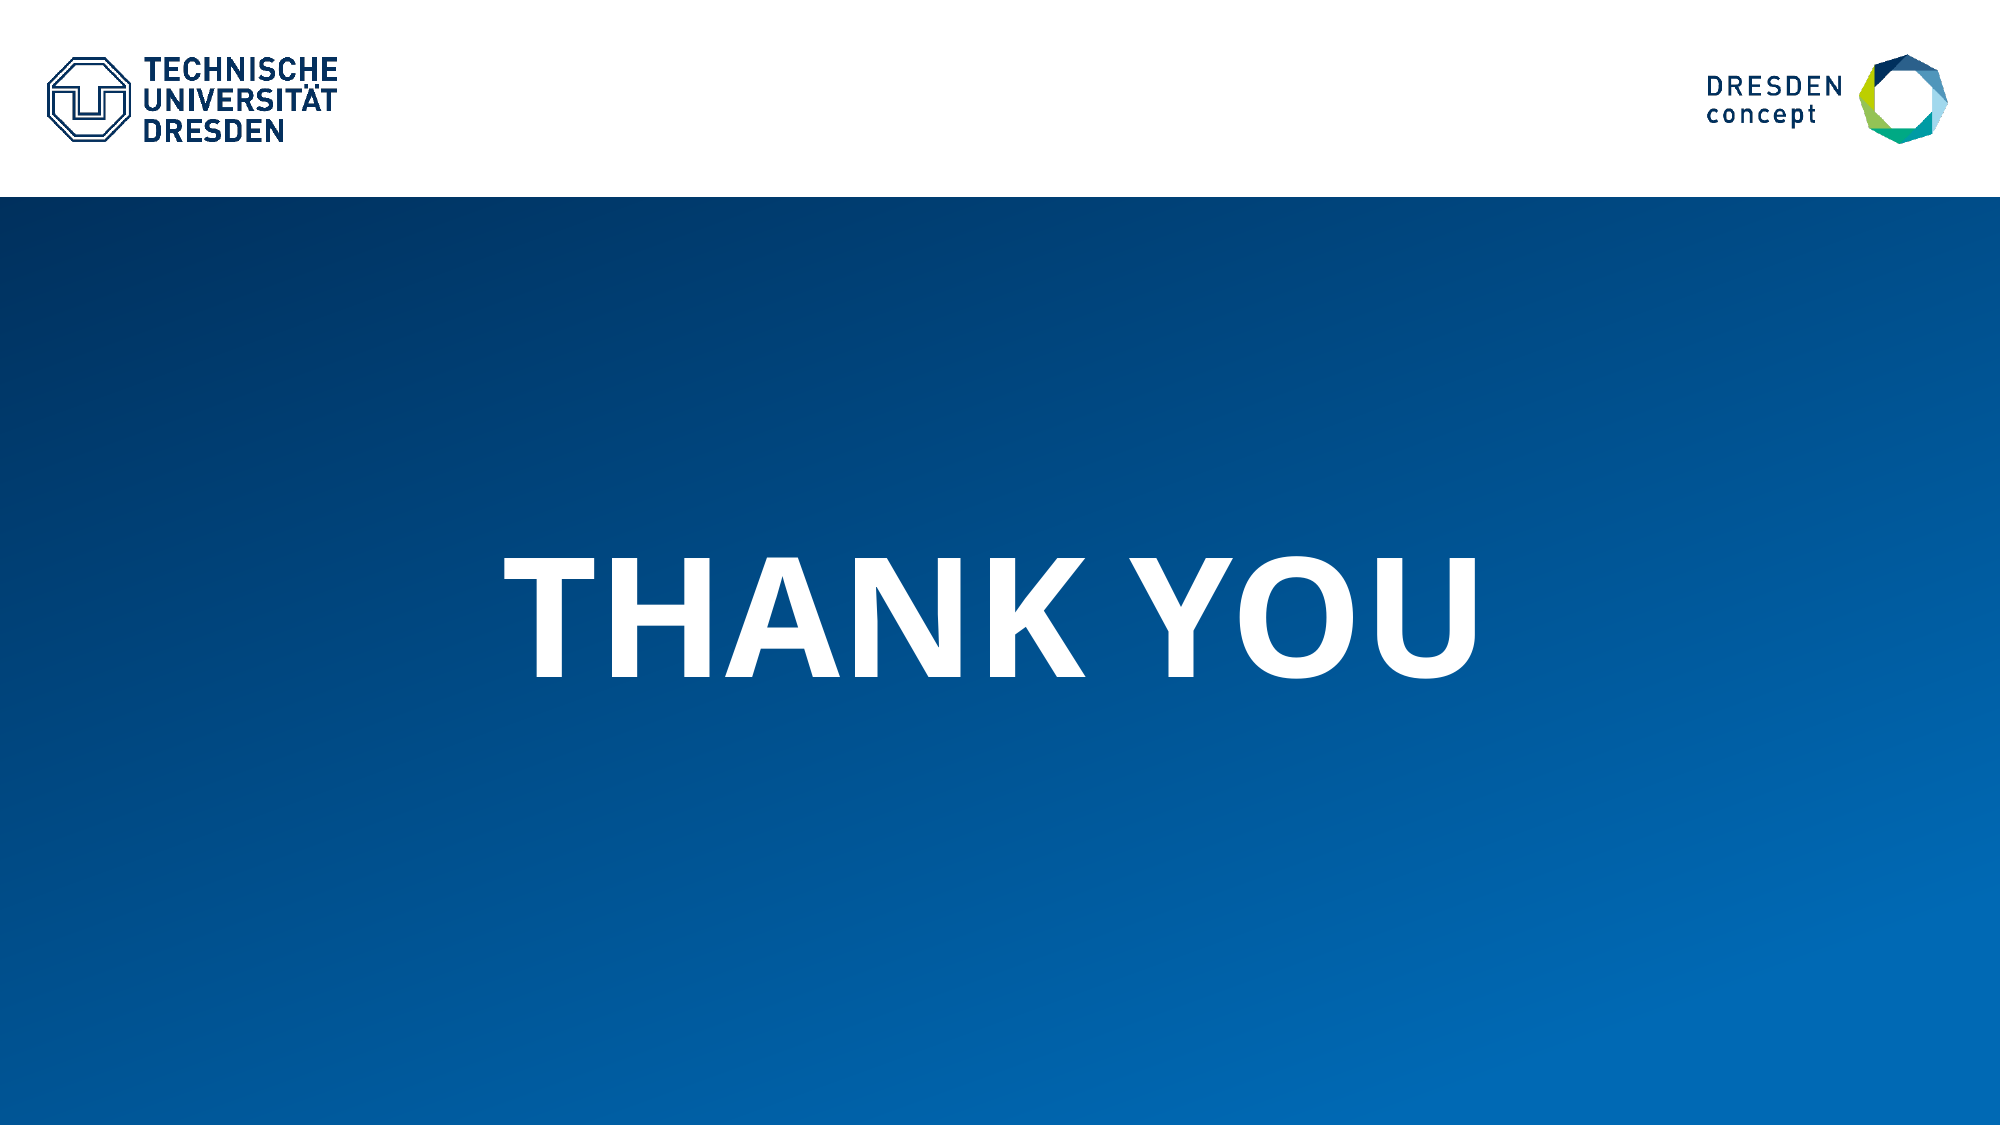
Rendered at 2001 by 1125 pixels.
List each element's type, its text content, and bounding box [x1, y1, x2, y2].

title THANK YOU [501, 510, 1499, 713]
picture [1707, 54, 1948, 144]
picture [47, 57, 337, 142]
